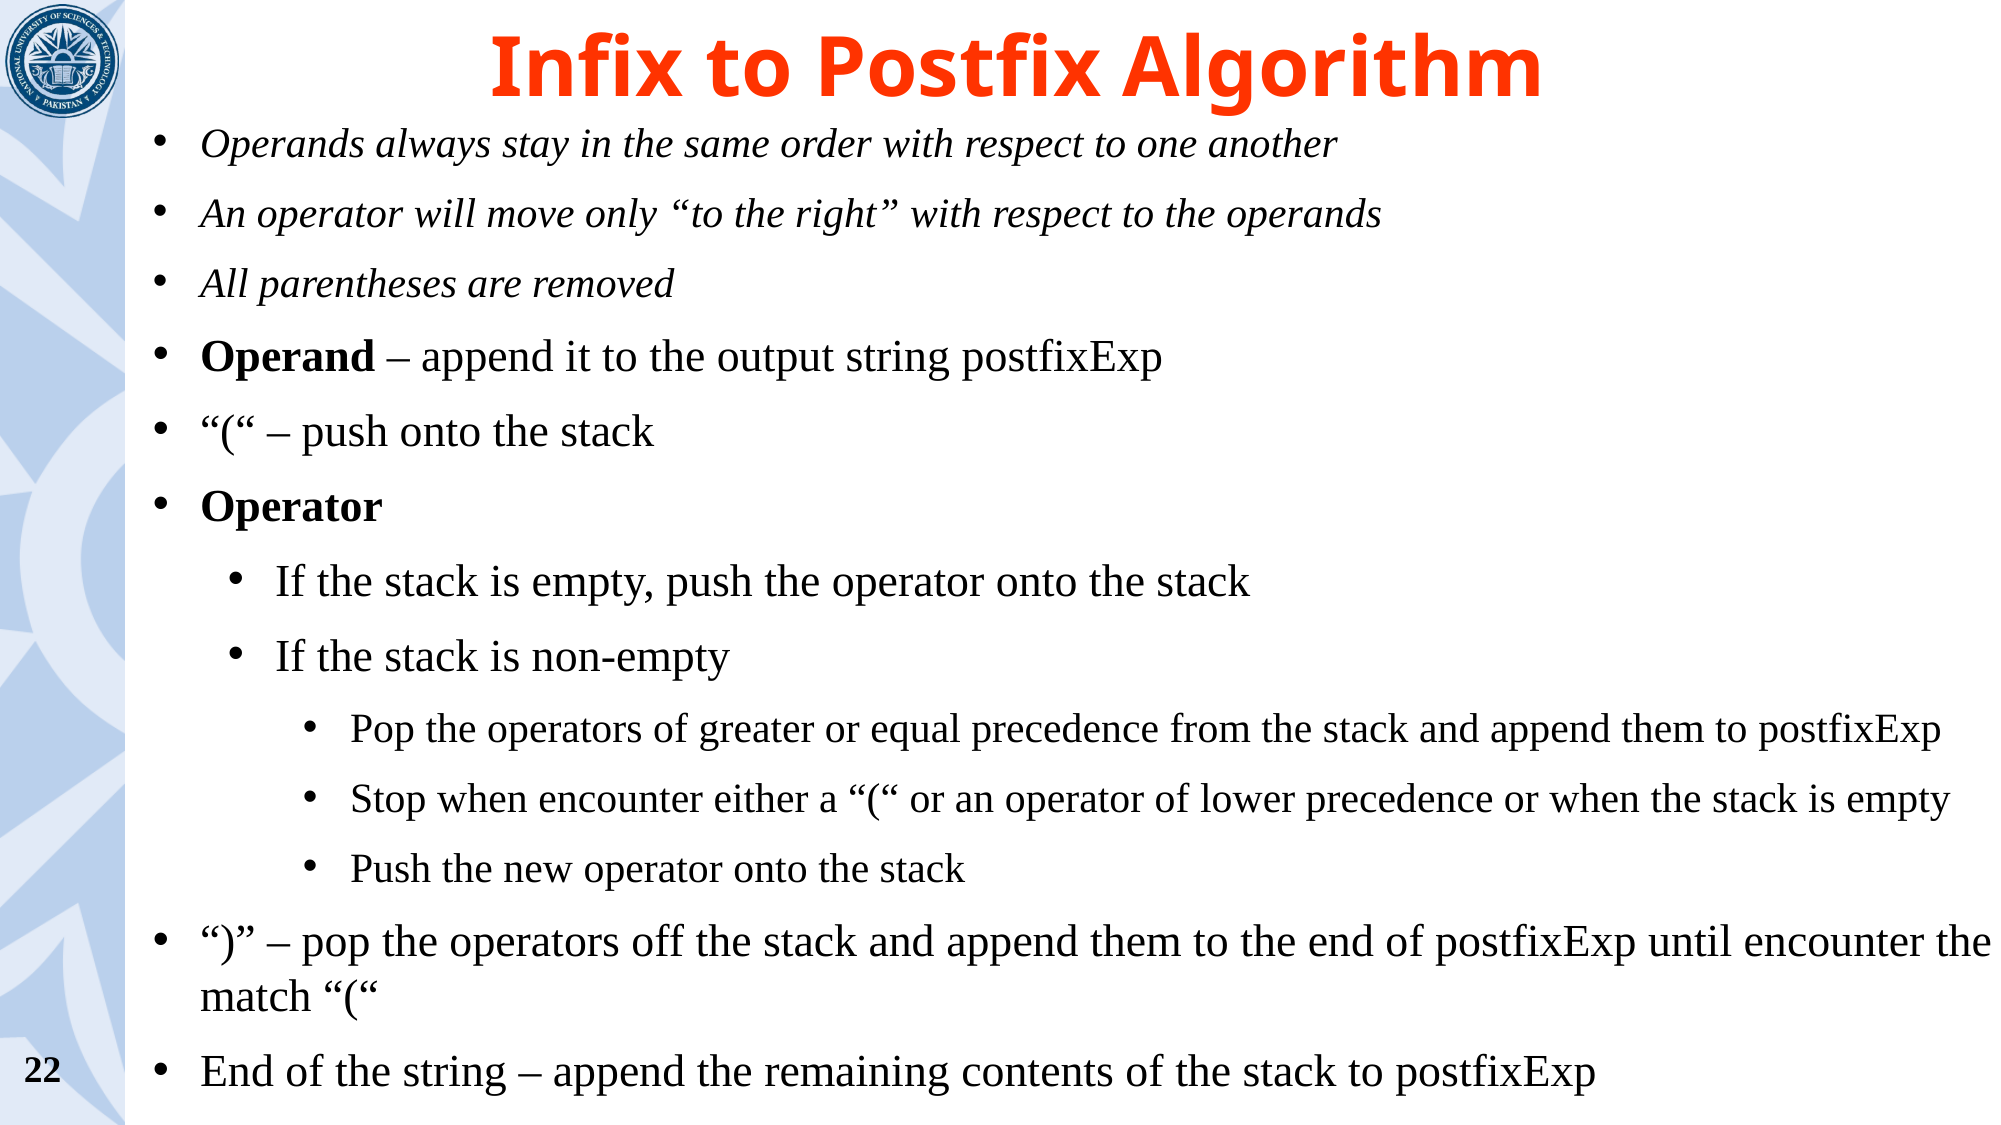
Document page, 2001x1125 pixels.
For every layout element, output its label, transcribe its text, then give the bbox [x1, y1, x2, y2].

slide_number 22 [9, 1037, 426, 1113]
title Infix to Postfix Algorithm [285, 0, 1750, 158]
picture [0, 0, 125, 1125]
text_box Operands always stay in the same order with respect to one another An operator will move only “to the right” with respect to the operands All parentheses are removed Operand – append it to the output string postfixExp “(“ – push onto the stack Operator If the stack is empty, push the operator onto the stack If the stack is non-empty Pop the operators of greater or equal precedence from the stack and append them to postfixExp Stop when encounter either a “(“ or an operator of lower precedence or when the stack is empty Push the new operator onto the stack “)” – pop the operators off the stack and append them to the end of postfixExp until encounter the match “(“ End of the string – append the remaining contents of the stack to postfixExp [151, 95, 2000, 1096]
